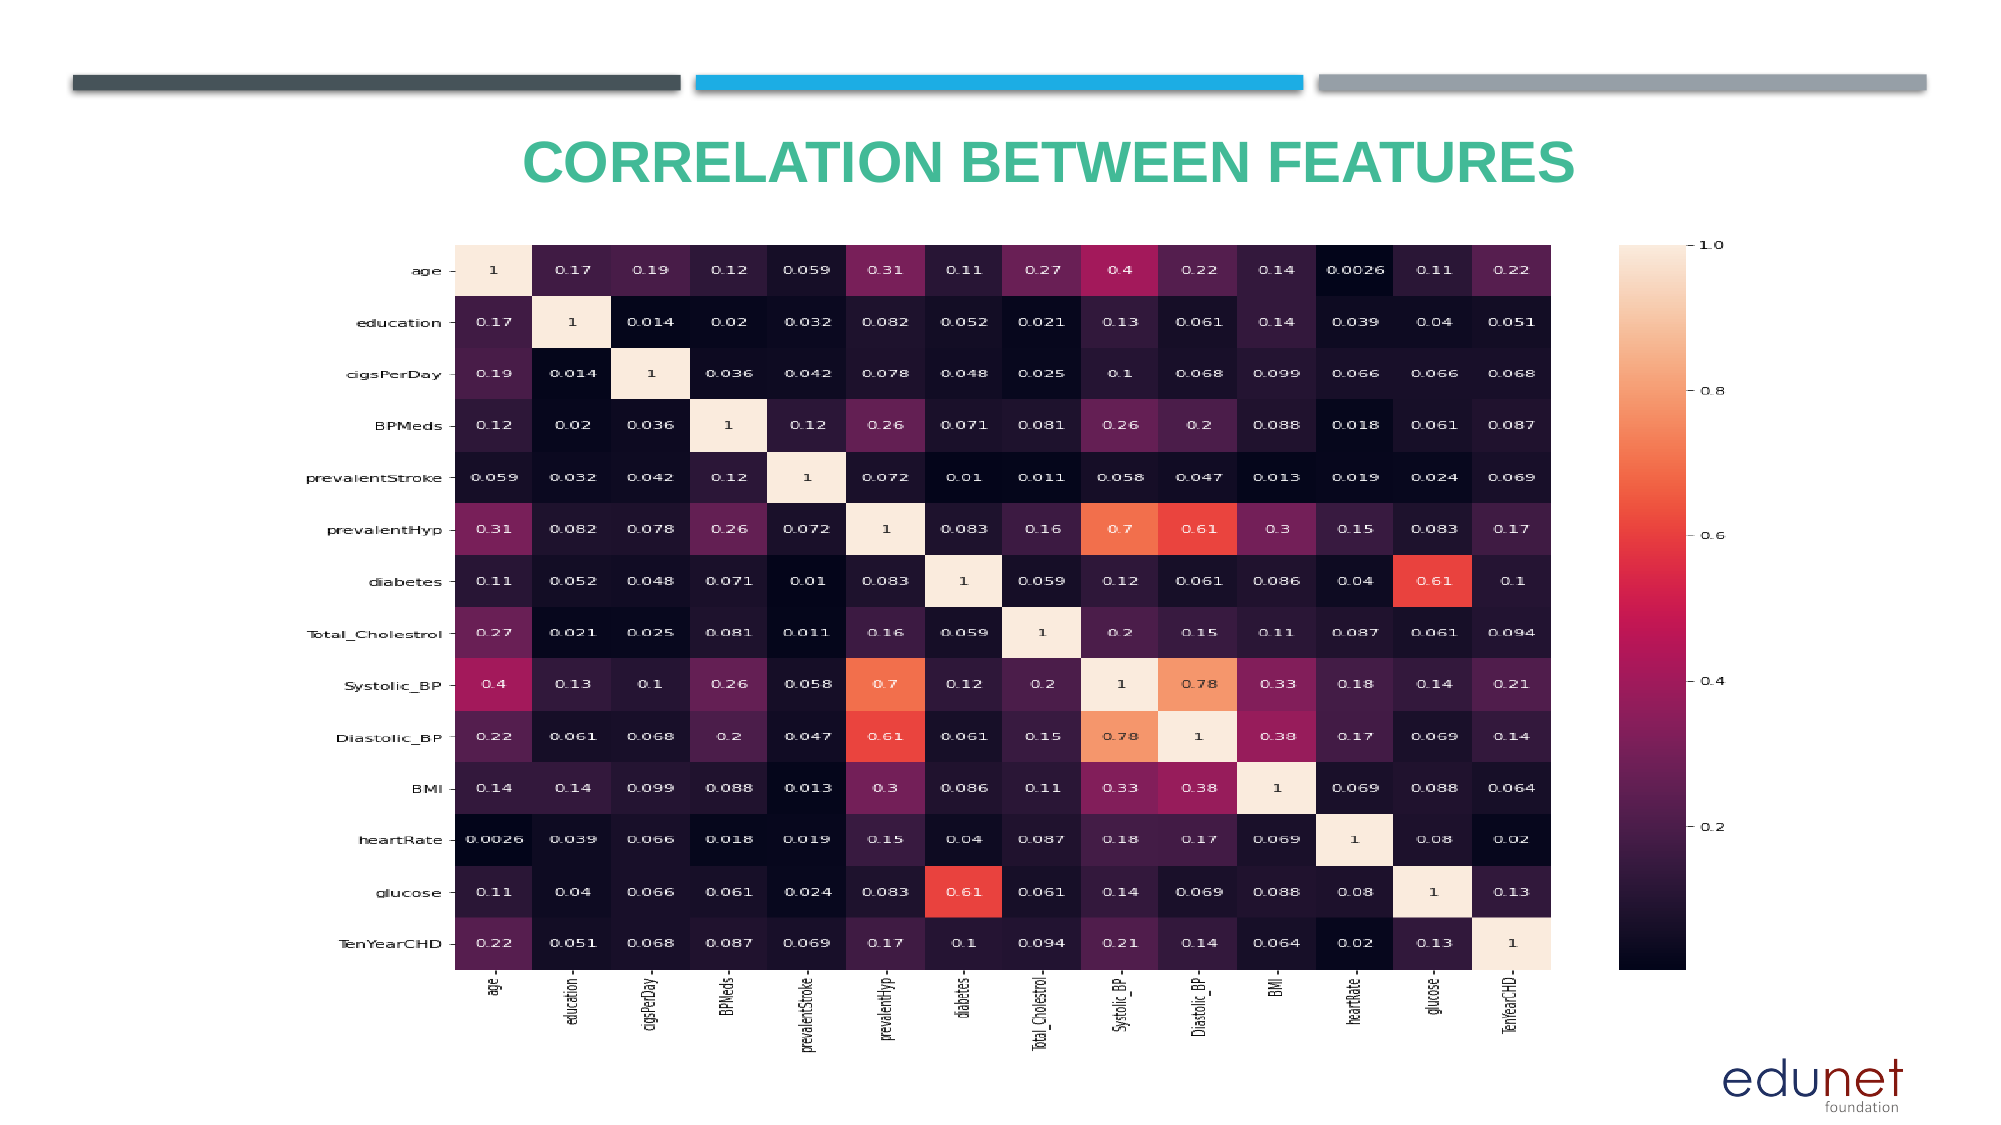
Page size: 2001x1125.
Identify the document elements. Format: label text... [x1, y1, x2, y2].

title Correlation between features [95, 115, 1905, 203]
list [291, 233, 1740, 1059]
picture [1719, 1056, 1905, 1116]
